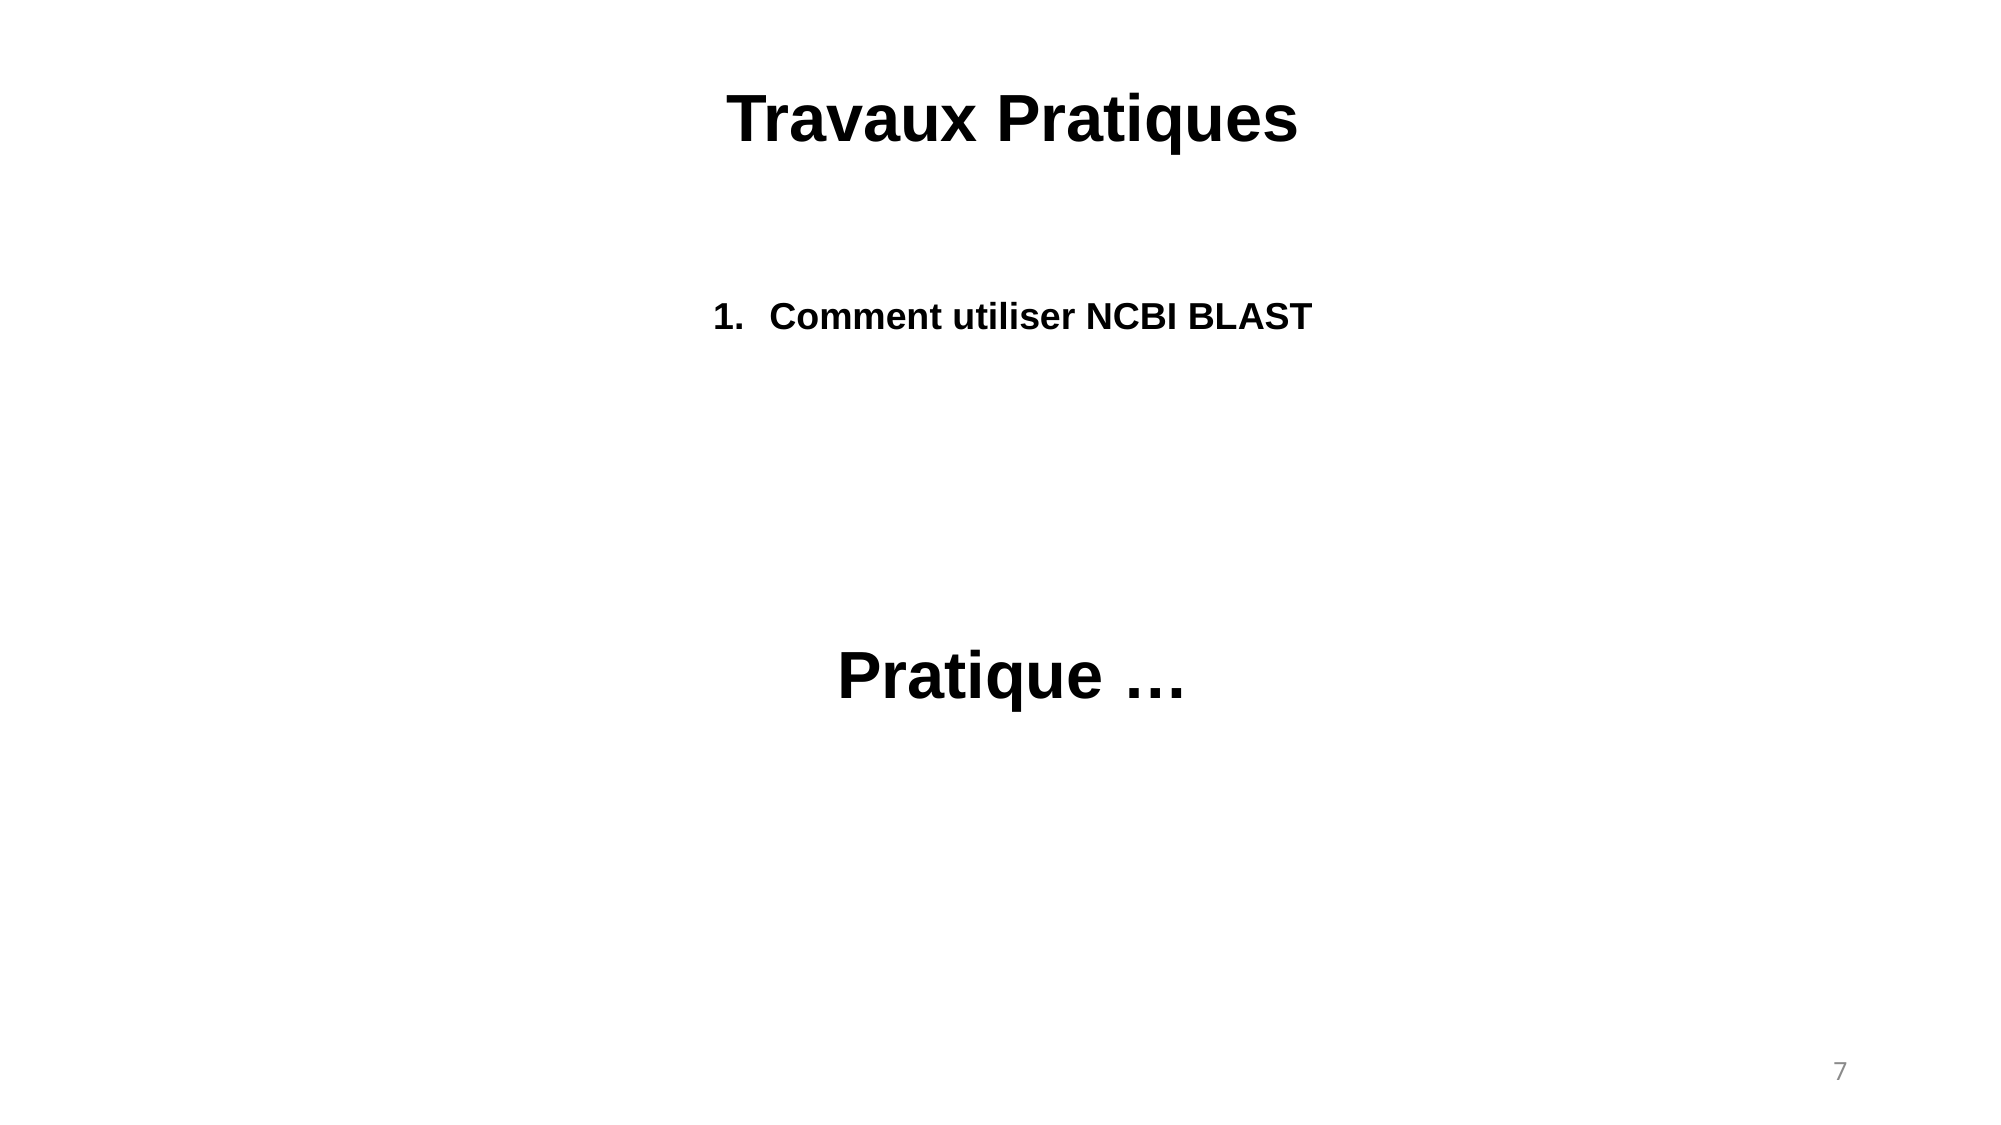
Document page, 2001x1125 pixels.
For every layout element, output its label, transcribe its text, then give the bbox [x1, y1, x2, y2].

text_box Comment utiliser NCBI BLAST Pratique … [217, 194, 1809, 720]
slide_number 7 [1412, 1042, 1863, 1103]
text_box Travaux Pratiques [75, 66, 1952, 162]
